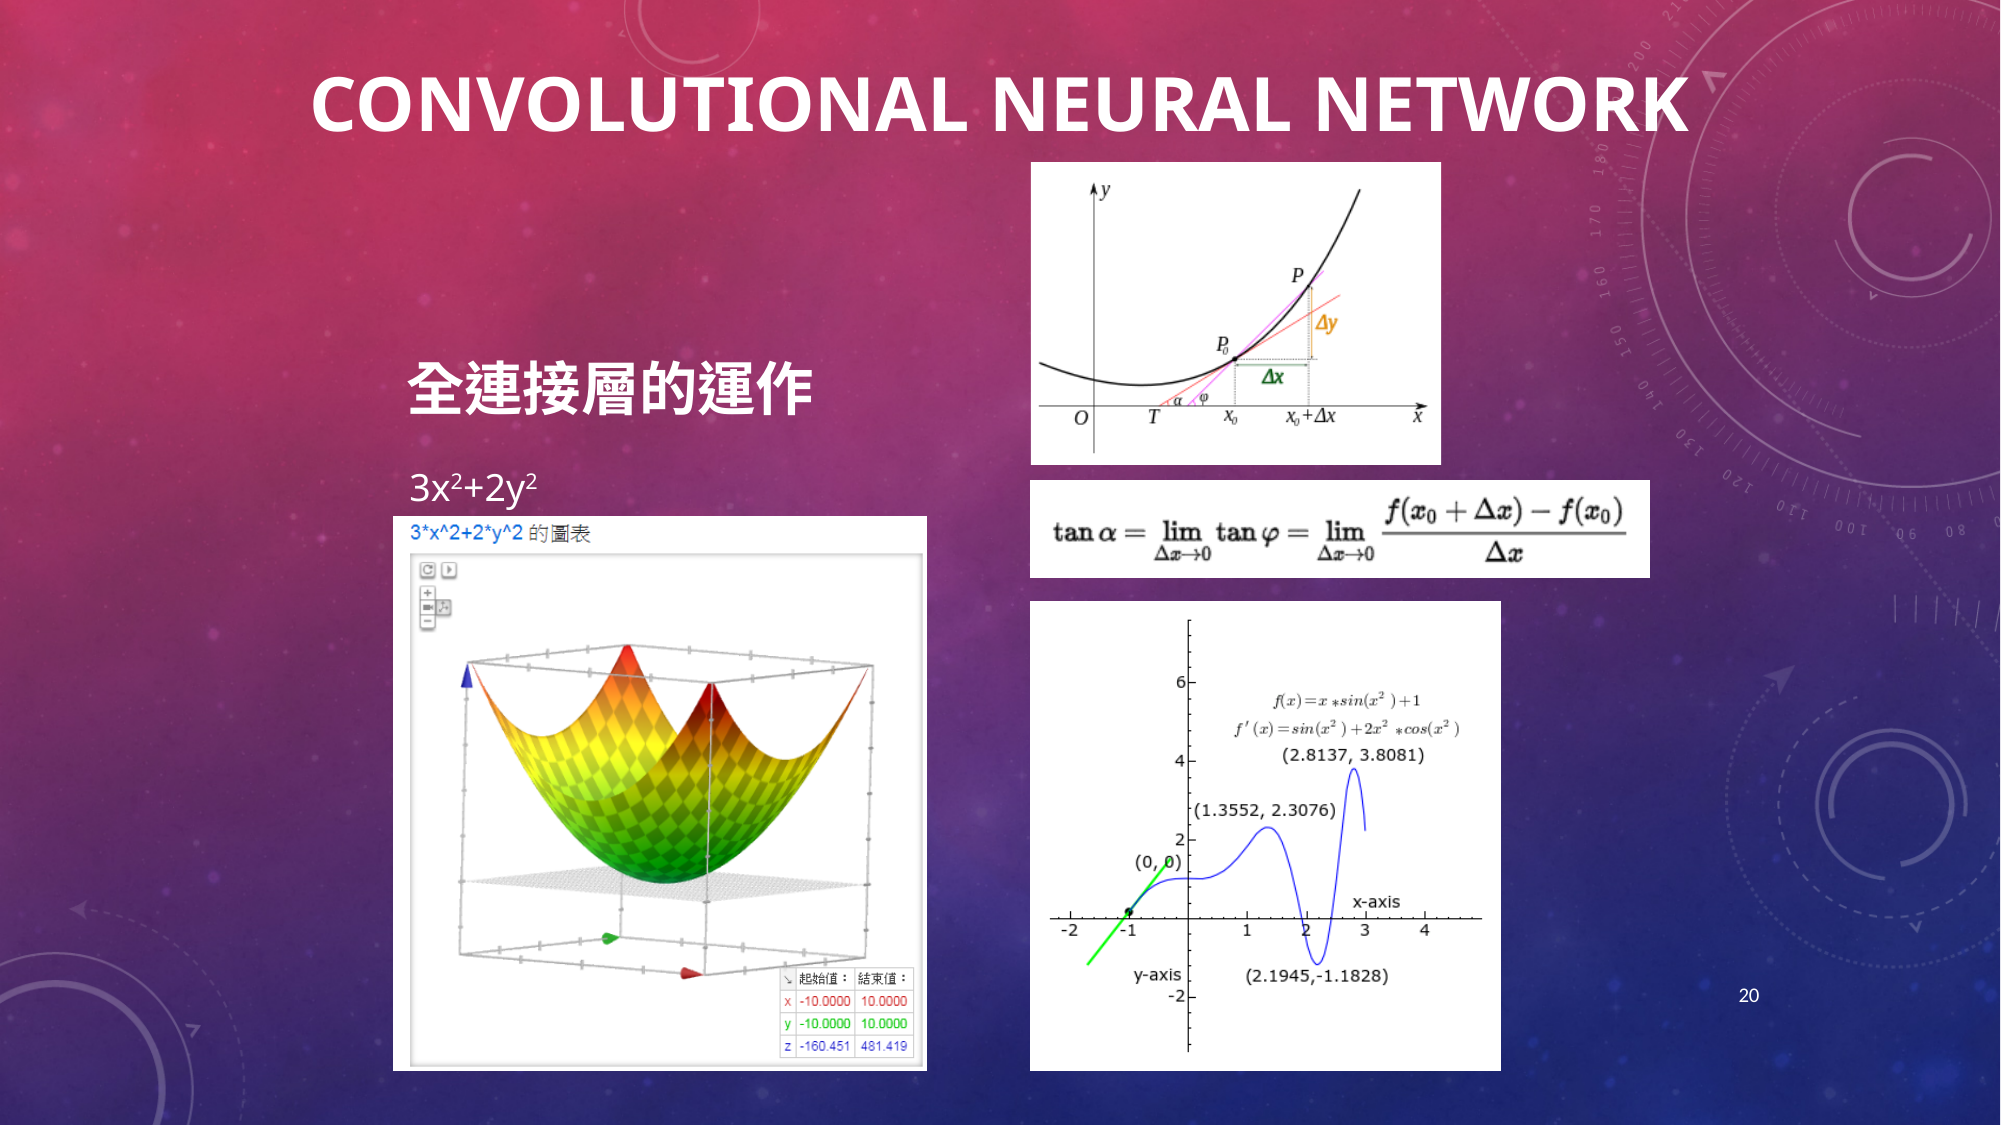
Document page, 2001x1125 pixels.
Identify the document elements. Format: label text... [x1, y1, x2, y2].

picture [0, 0, 2001, 1125]
text_box 全連接層的運作 [391, 344, 830, 429]
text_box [388, 455, 927, 1071]
slide_number 20 [1684, 963, 1775, 1025]
title Convolutional Neural Network [249, 30, 1750, 173]
